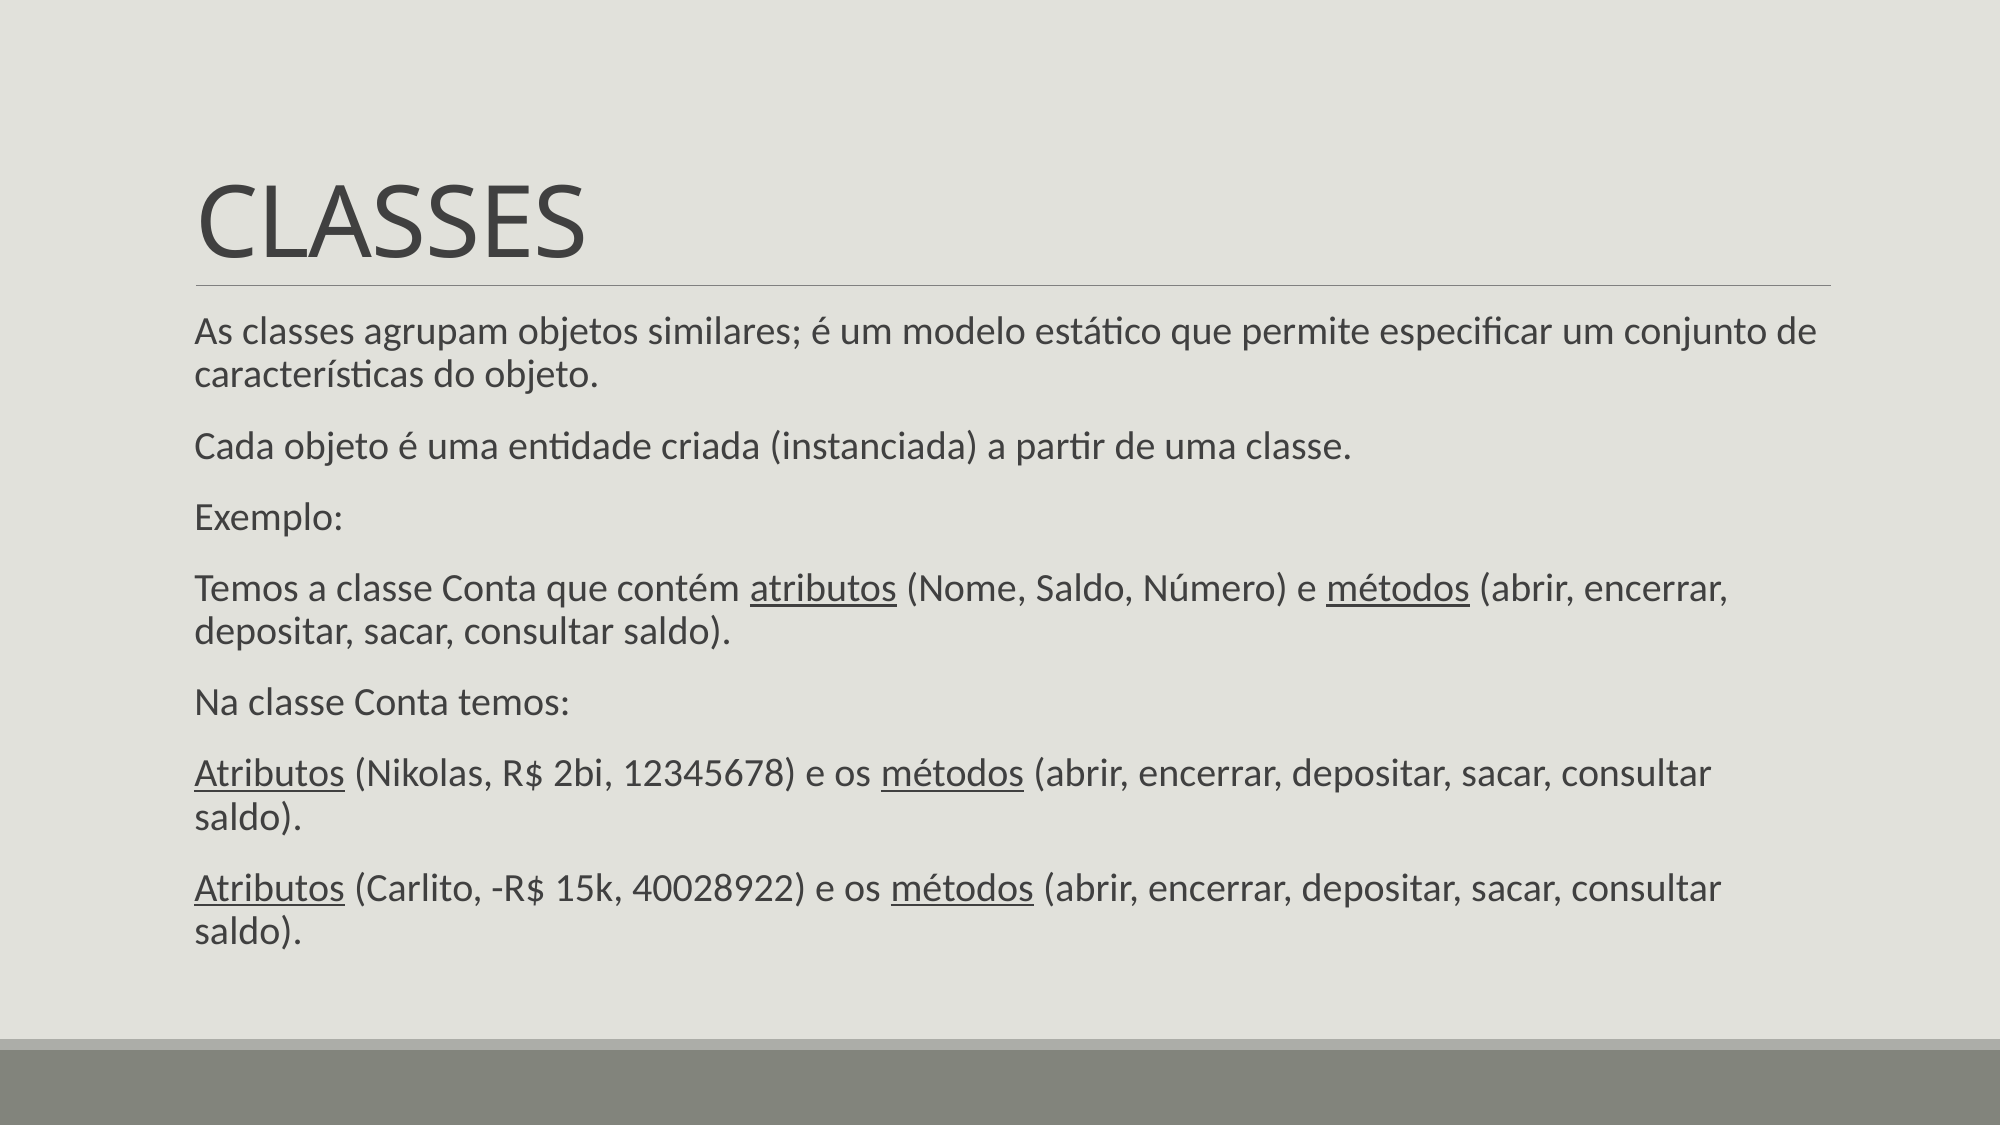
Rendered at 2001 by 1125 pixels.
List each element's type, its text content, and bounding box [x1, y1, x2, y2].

title CLASSES [180, 47, 1830, 285]
list As classes agrupam objetos similares; é um modelo estático que permite especificar um conjunto de características do objeto. Cada objeto é uma entidade criada (instanciada) a partir de uma classe. Exemplo: Temos a classe Conta que contém atributos (Nome, Saldo, Número) e métodos (abrir, encerrar, depositar, sacar, consultar saldo). Na classe Conta temos: Atributos (Nikolas, R$ 2bi, 12345678) e os métodos (abrir, encerrar, depositar, sacar, consultar saldo). Atributos (Carlito, -R$ 15k, 40028922) e os métodos (abrir, encerrar, depositar, sacar, consultar saldo). [180, 302, 1830, 963]
